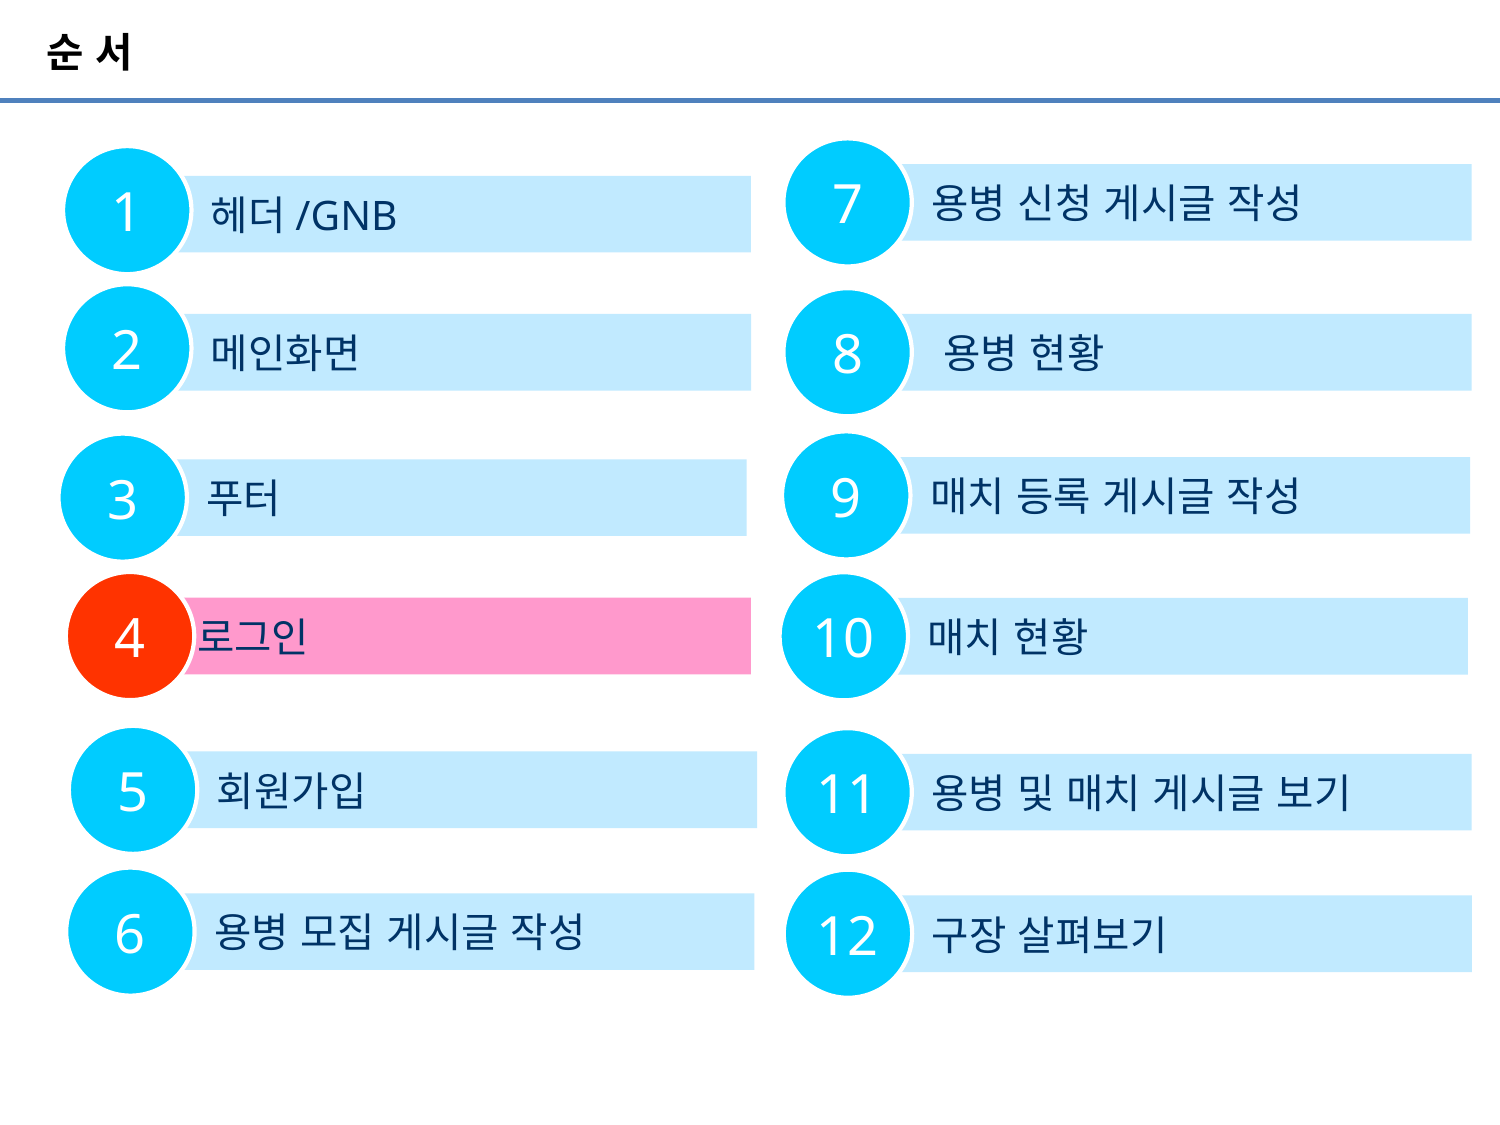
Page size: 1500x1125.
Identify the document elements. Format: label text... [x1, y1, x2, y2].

text_box 7 [783, 138, 912, 267]
text_box 10 [779, 572, 908, 701]
text_box 8 [783, 288, 912, 417]
text_box 메인화면 [176, 313, 752, 391]
text_box 2 [63, 284, 192, 413]
text_box 구장 살펴보기 [900, 895, 1472, 973]
text_box 6 [66, 867, 195, 996]
text_box 4 [65, 572, 195, 701]
text_box 3 [58, 433, 187, 562]
text_box 매치 등록 게시글 작성 [899, 457, 1471, 534]
text_box 로그인 [182, 597, 751, 675]
text_box 매치 현황 [896, 597, 1468, 675]
text_box ㅇ 용병 현황 [900, 313, 1472, 391]
text_box 용병 모집 게시글 작성 [183, 893, 755, 970]
text_box 1 [63, 146, 192, 275]
text_box 12 [783, 869, 913, 998]
text_box 11 [783, 728, 912, 857]
text_box 용병 및 매치 게시글 보기 [900, 753, 1472, 831]
text_box 5 [68, 725, 198, 854]
text_box 헤더/GNB [176, 175, 751, 253]
text_box 회원가입 [185, 751, 758, 829]
text_box 9 [782, 431, 911, 560]
text_box 용병 신청 게시글 작성 [900, 164, 1472, 241]
text_box 푸터 [175, 459, 747, 536]
title 순 서 [46, 0, 1029, 102]
